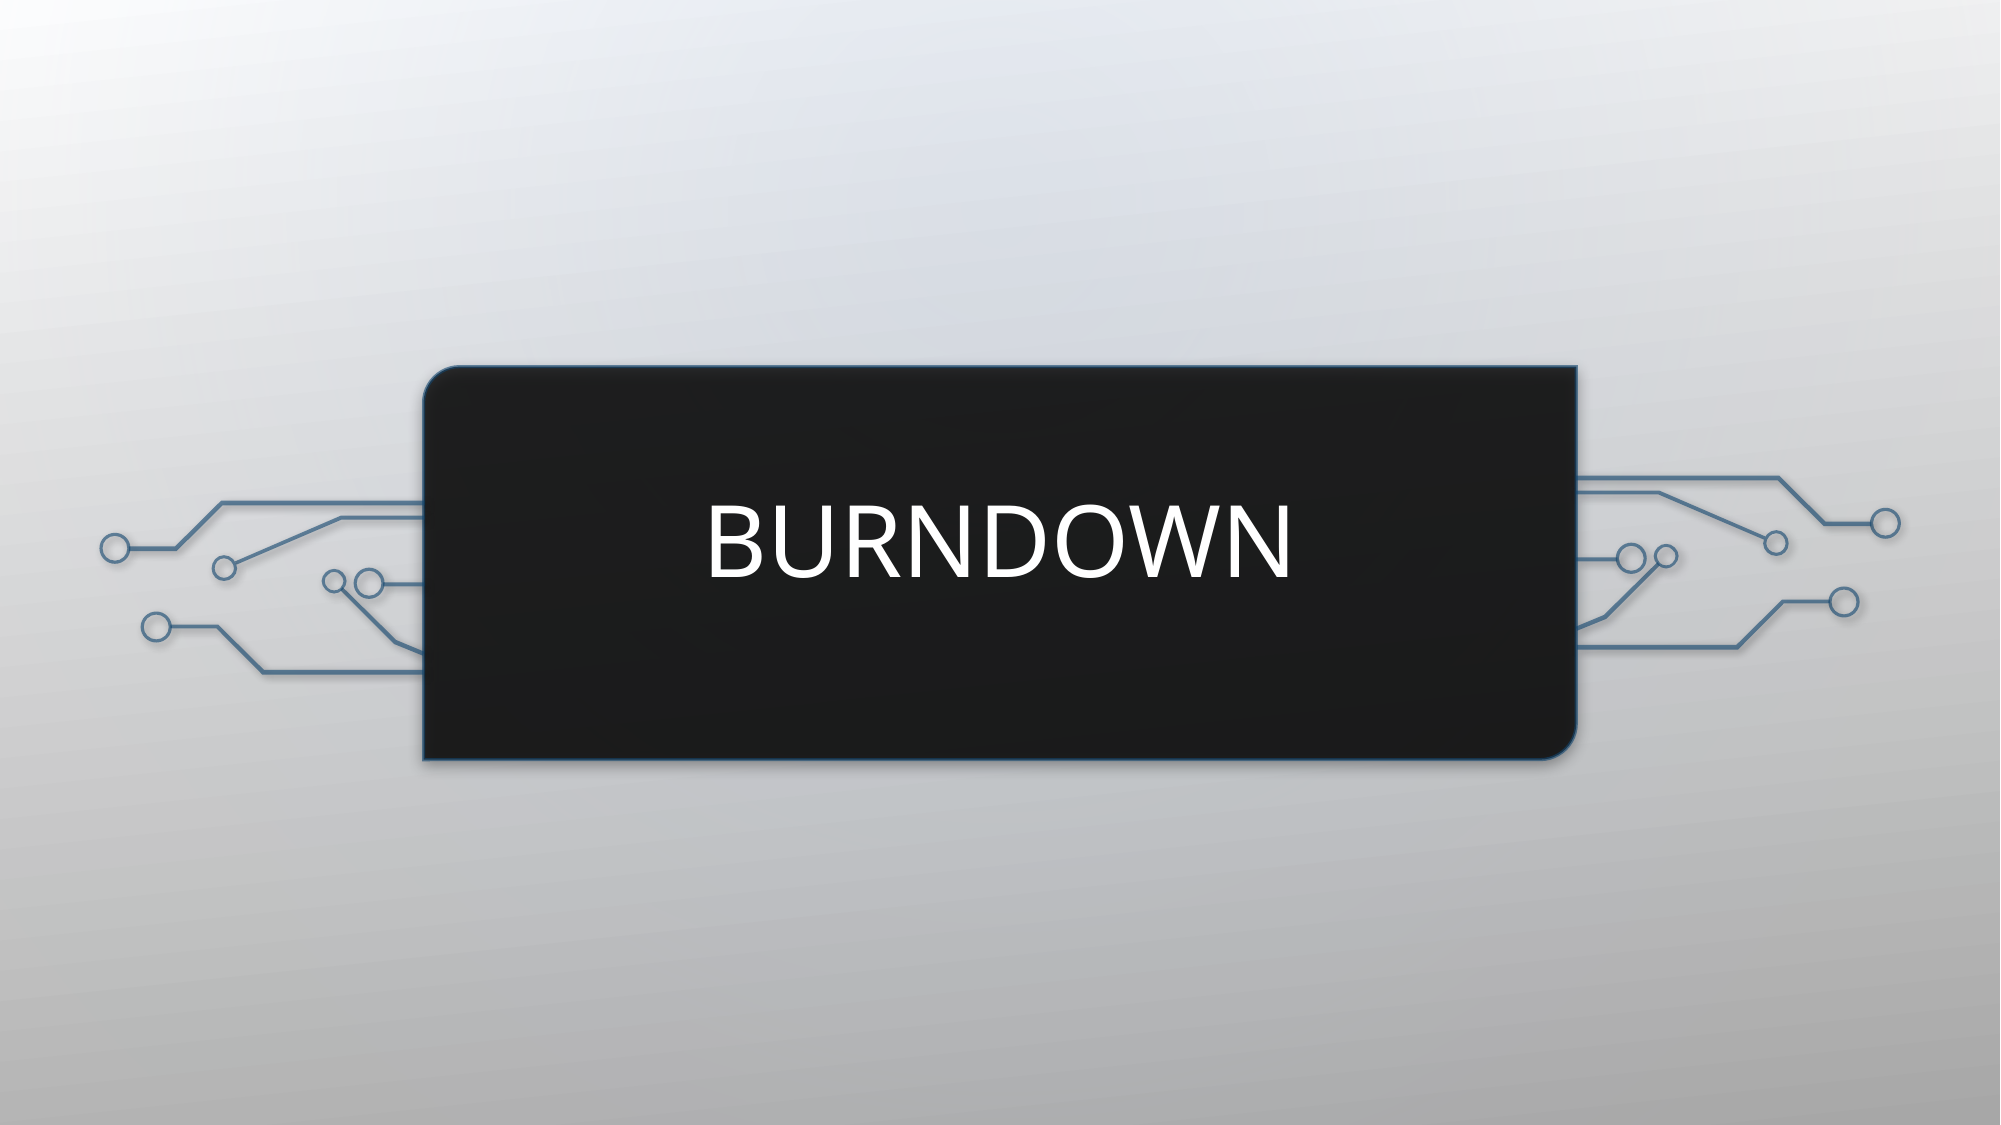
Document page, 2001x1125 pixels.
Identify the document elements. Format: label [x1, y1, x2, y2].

text_box [99, 475, 1902, 675]
text_box [0, 0, 2000, 1125]
